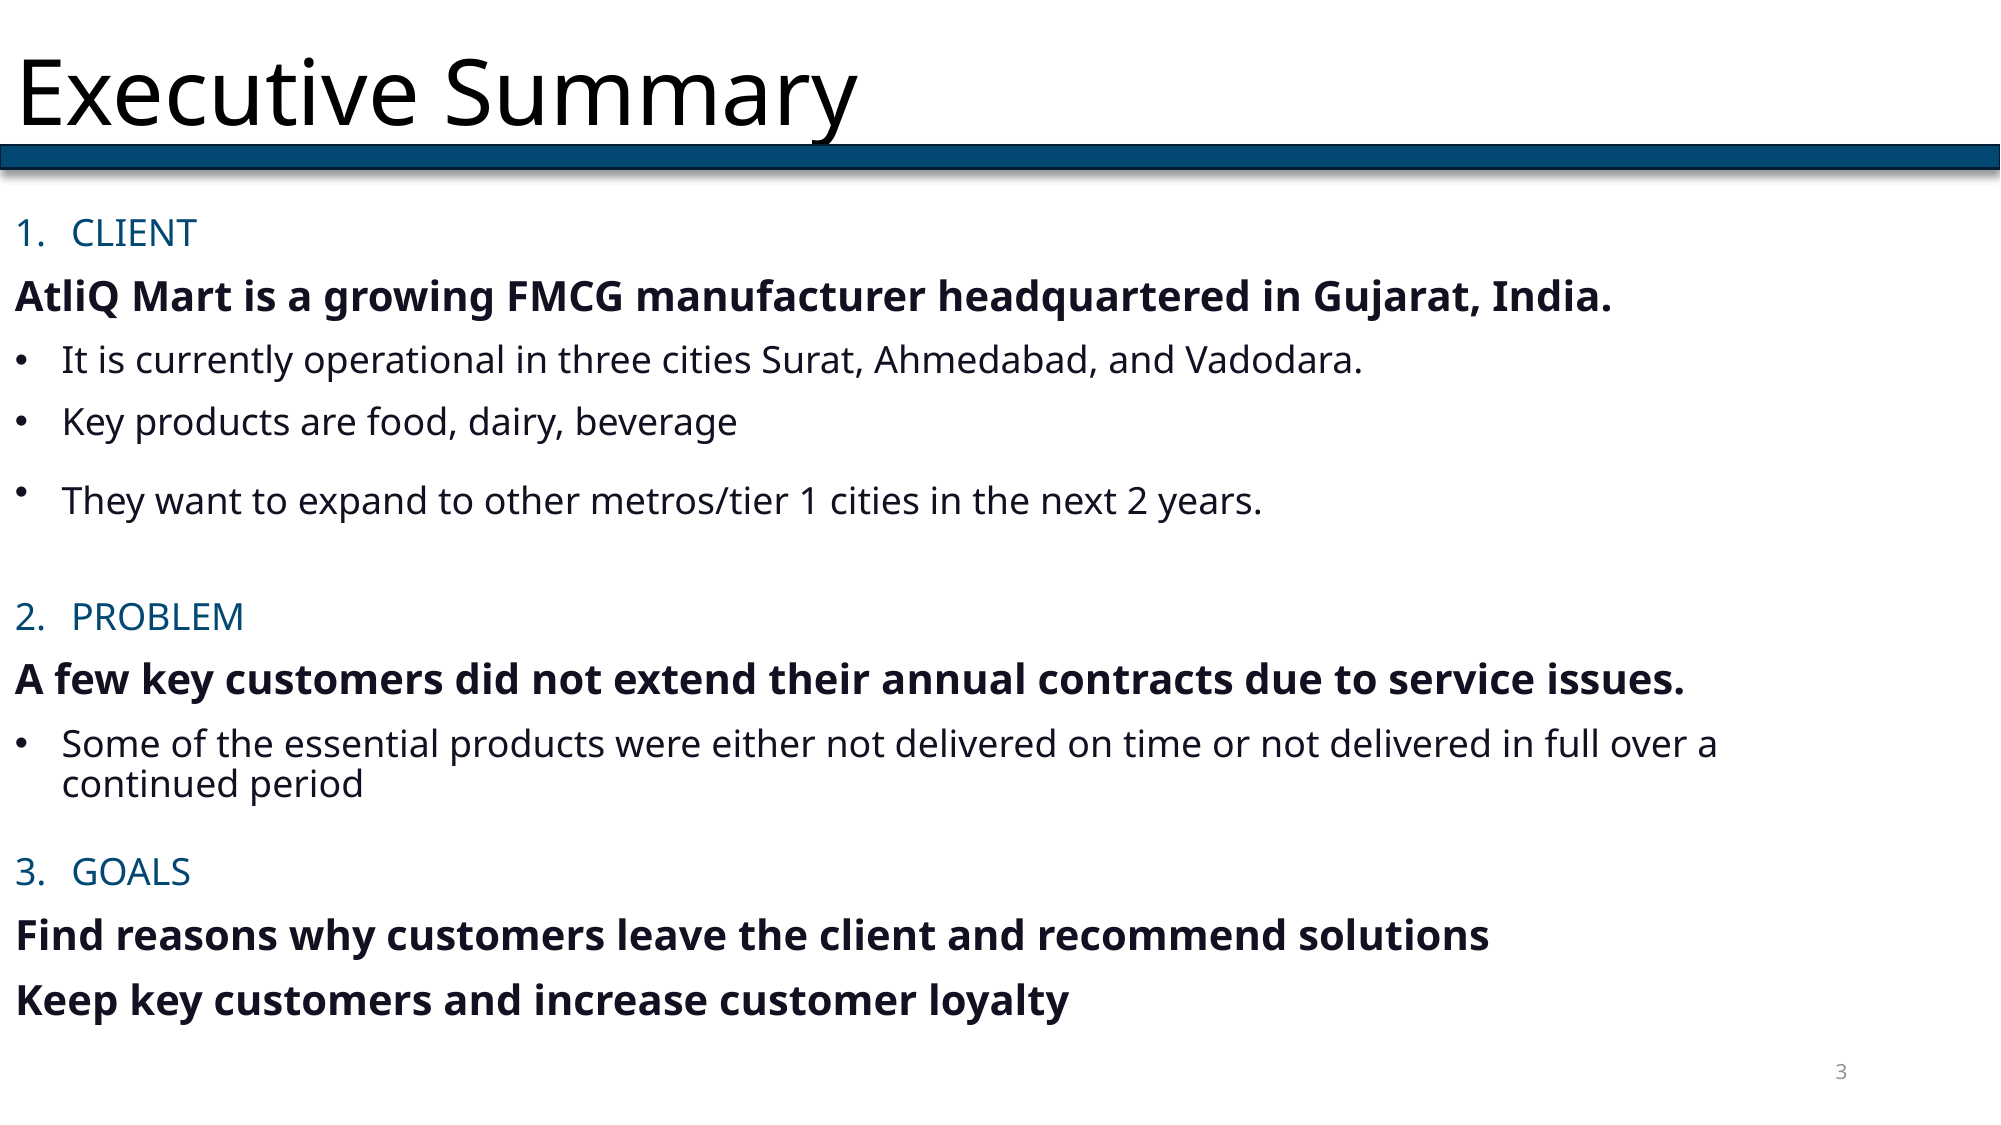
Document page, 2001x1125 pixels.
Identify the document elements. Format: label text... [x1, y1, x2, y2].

text_box Client AtliQ Mart is a growing FMCG manufacturer headquartered in Gujarat, India. It is currently operational in three cities Surat, Ahmedabad, and Vadodara. Key products are food, dairy, beverage They want to expand to other metros/tier 1 cities in the next 2 years. [0, 206, 2000, 516]
slide_number 3 [1412, 1042, 1863, 1103]
text_box Goals Find reasons why customers leave the client and recommend solutions Keep key customers and increase customer loyalty [0, 845, 1894, 1027]
text_box Problem A few key customers did not extend their annual contracts due to service issues. Some of the essential products were either not delivered on time or not delivered in full over a continued period [0, 590, 1894, 771]
title Executive Summary [0, 22, 924, 144]
text_box [0, 144, 2000, 170]
